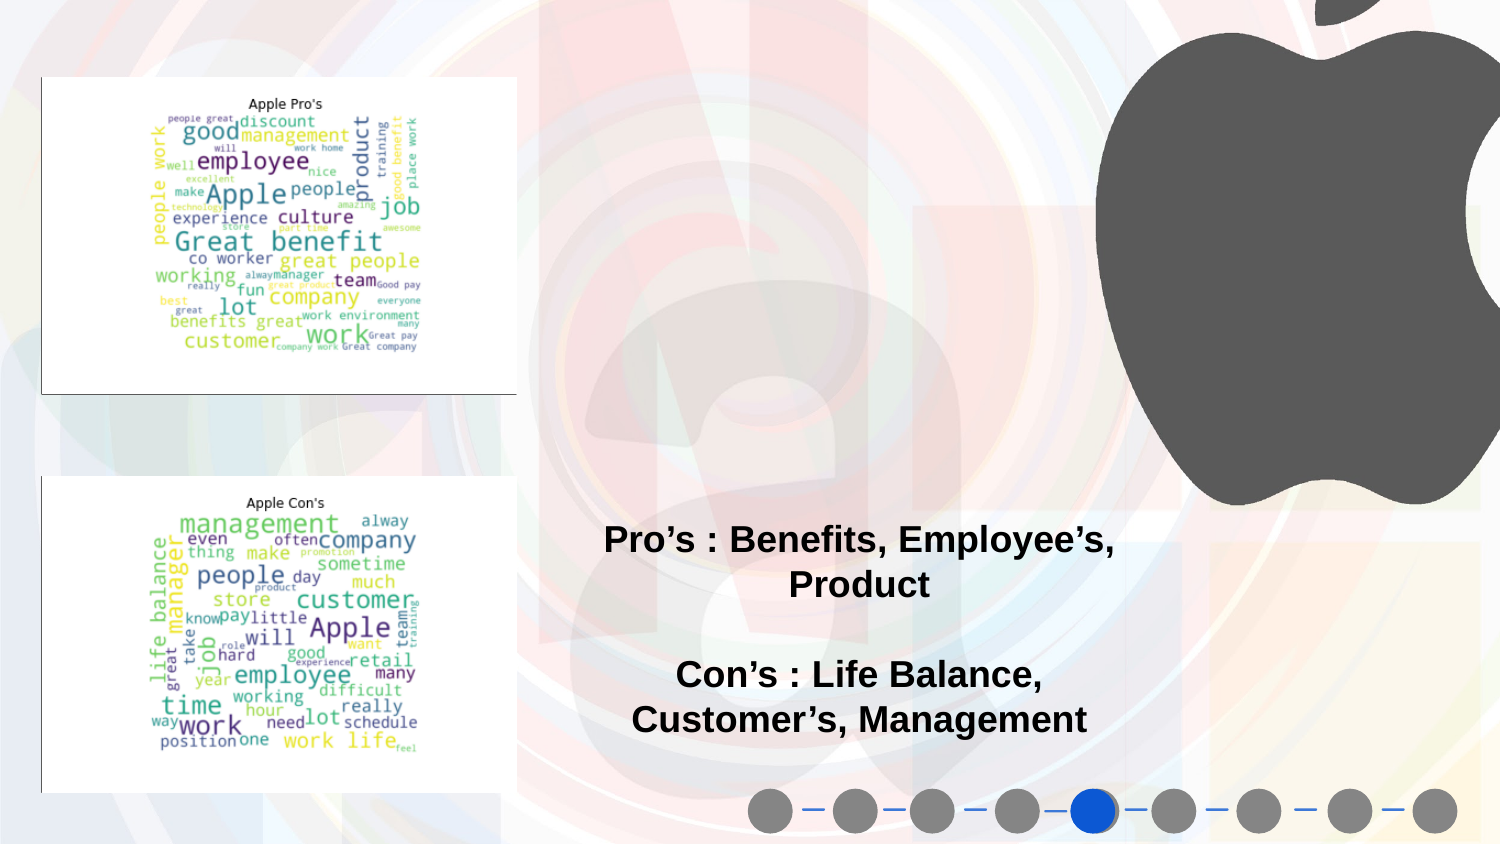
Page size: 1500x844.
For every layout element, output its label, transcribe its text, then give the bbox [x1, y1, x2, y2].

picture [0, 0, 1500, 844]
text_box Pro’s : Benefits, Employee’s, Product Con’s : Life Balance, Customer’s, Management [569, 500, 1150, 769]
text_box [750, 791, 1279, 831]
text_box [1330, 791, 1455, 831]
